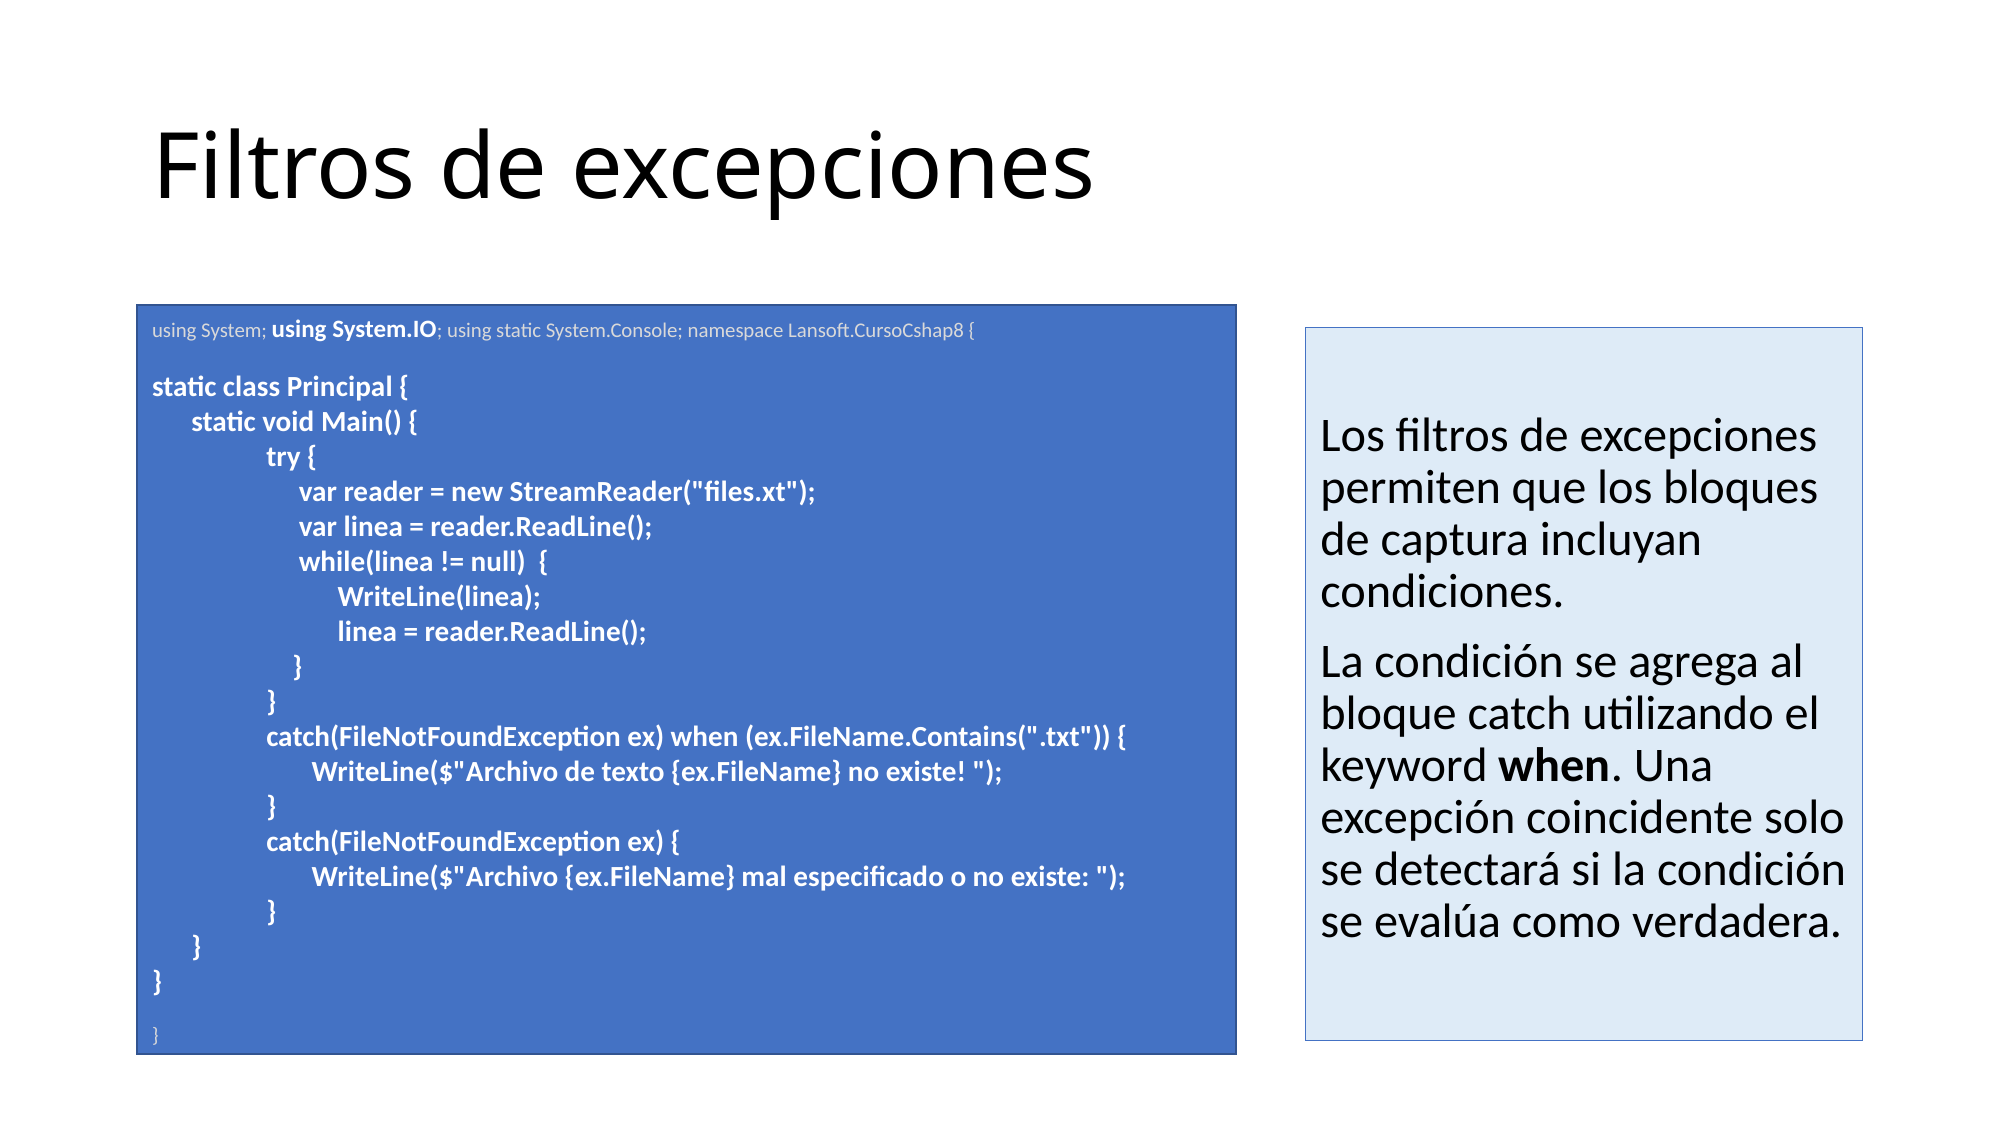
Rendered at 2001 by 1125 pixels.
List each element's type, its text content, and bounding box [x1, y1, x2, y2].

title Filtros de excepciones [137, 59, 1863, 278]
text_box using System; using System.IO; using static System.Console; namespace Lansoft.CursoCshap8 { static class Principal { static void Main() { try { var reader = new StreamReader("files.xt"); var linea = reader.ReadLine(); while(linea != null) { WriteLine(linea); linea = reader.ReadLine(); } } catch(FileNotFoundException ex) when (ex.FileName.Contains(".txt")) { WriteLine($"Archivo de texto {ex.FileName} no existe! "); } catch(FileNotFoundException ex) { WriteLine($"Archivo {ex.FileName} mal especificado o no existe: "); } } } } [136, 304, 1237, 1055]
list Los filtros de excepciones permiten que los bloques de captura incluyan condiciones. La condición se agrega al bloque catch utilizando el keyword when. Una excepción coincidente solo se detectará si la condición se evalúa como verdadera. [1305, 327, 1863, 1041]
